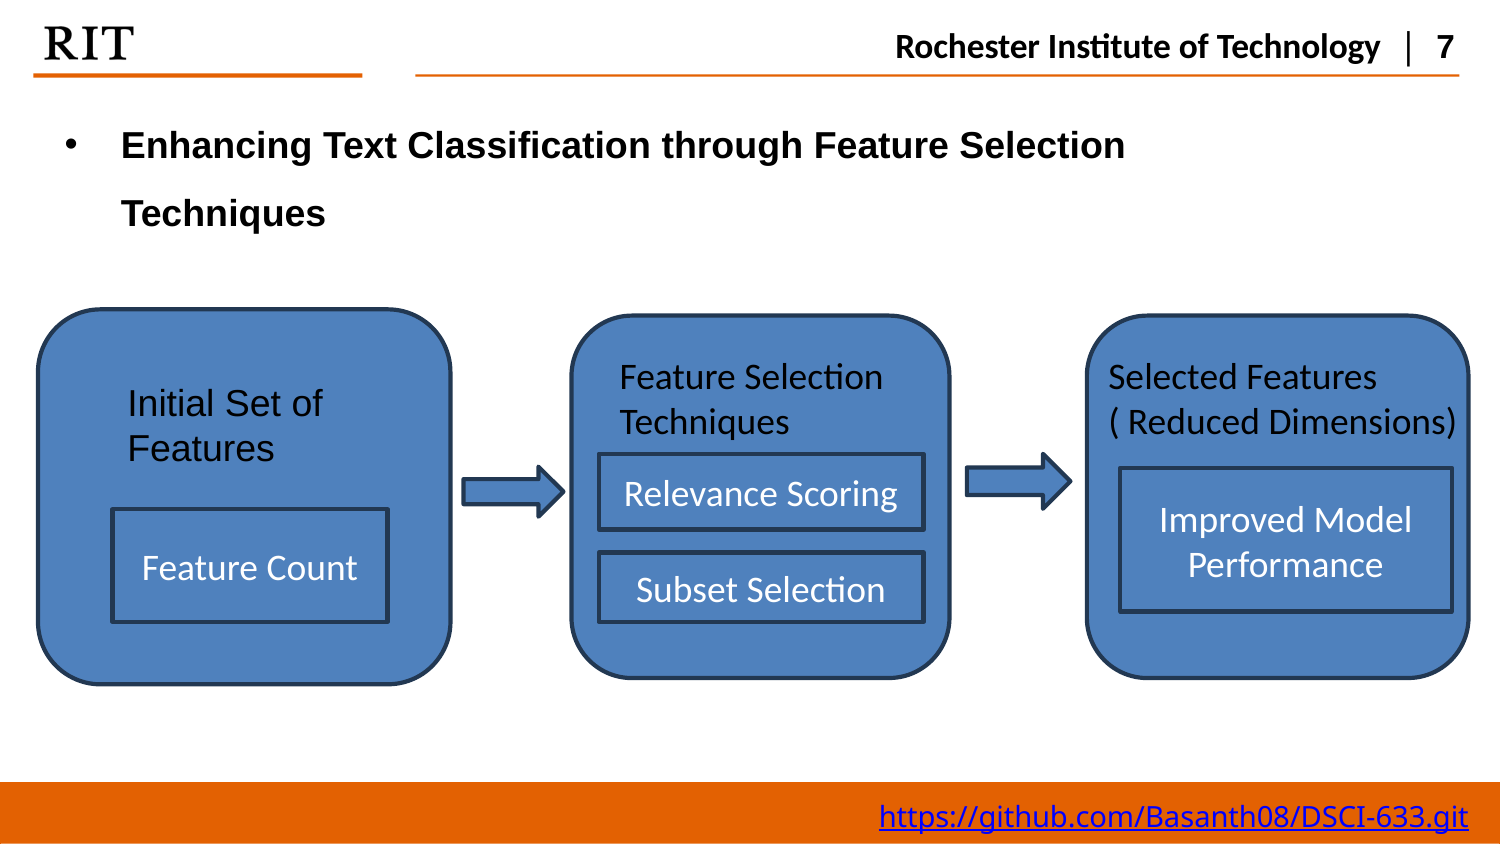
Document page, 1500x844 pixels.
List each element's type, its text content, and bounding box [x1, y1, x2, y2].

text_box Selected Features ( Reduced Dimensions) [1093, 344, 1476, 450]
picture [39, 18, 137, 68]
text_box Relevance Scoring [597, 452, 926, 532]
text_box Feature Count [110, 507, 390, 624]
text_box Initial Set of Features [112, 372, 416, 477]
text_box Improved Model Performance [1118, 466, 1454, 614]
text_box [0, 781, 1500, 844]
title Enhancing Text Classification through Feature Selection Techniques [62, 96, 1338, 314]
text_box Rochester Institute of Technology | 7 [893, 21, 1461, 67]
text_box Feature Selection Techniques [604, 344, 930, 450]
text_box Subset Selection [597, 550, 926, 624]
text_box [1084, 313, 1471, 681]
text_box [964, 451, 1073, 511]
text_box [569, 313, 952, 681]
text_box [35, 307, 453, 687]
text_box [461, 464, 566, 519]
